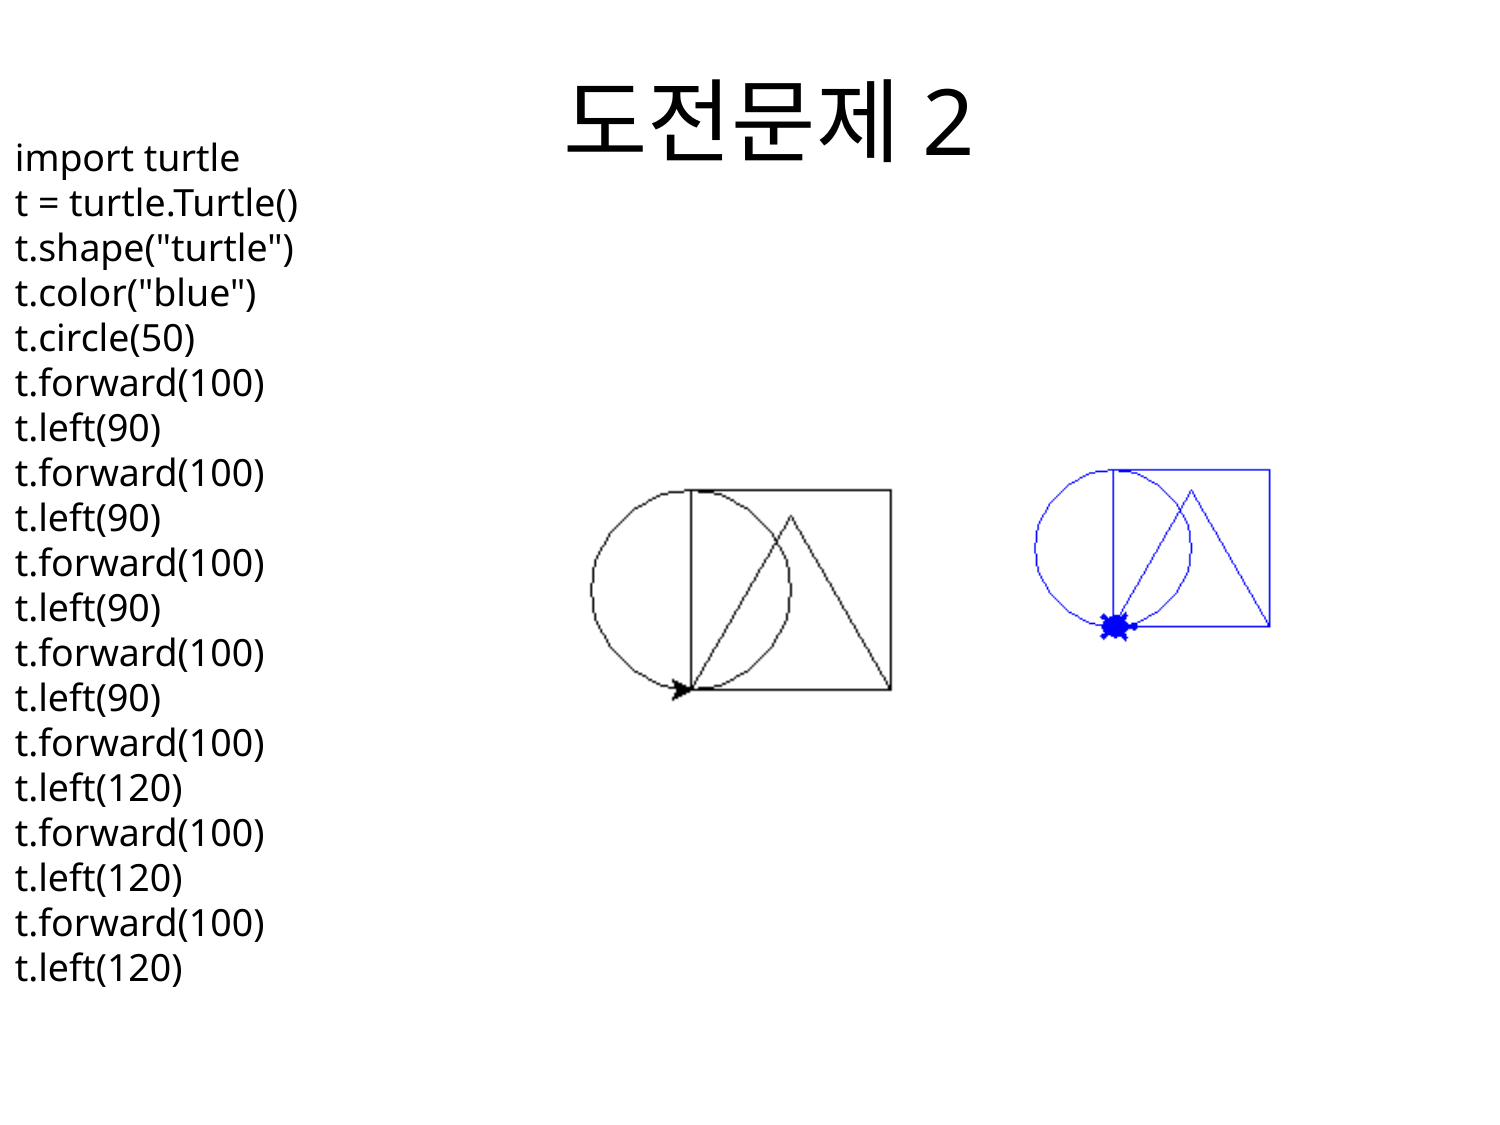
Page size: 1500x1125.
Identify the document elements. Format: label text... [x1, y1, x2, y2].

text_box import turtle t = turtle.Turtle() t.shape("turtle") t.color("blue") t.circle(50) t.forward(100) t.left(90) t.forward(100) t.left(90) t.forward(100) t.left(90) t.forward(100) t.left(90) t.forward(100) t.left(120) t.forward(100) t.left(120) t.forward(100) t.left(120) [0, 126, 750, 1087]
picture [417, 268, 1338, 912]
title 도전문제2 [100, 37, 1438, 200]
